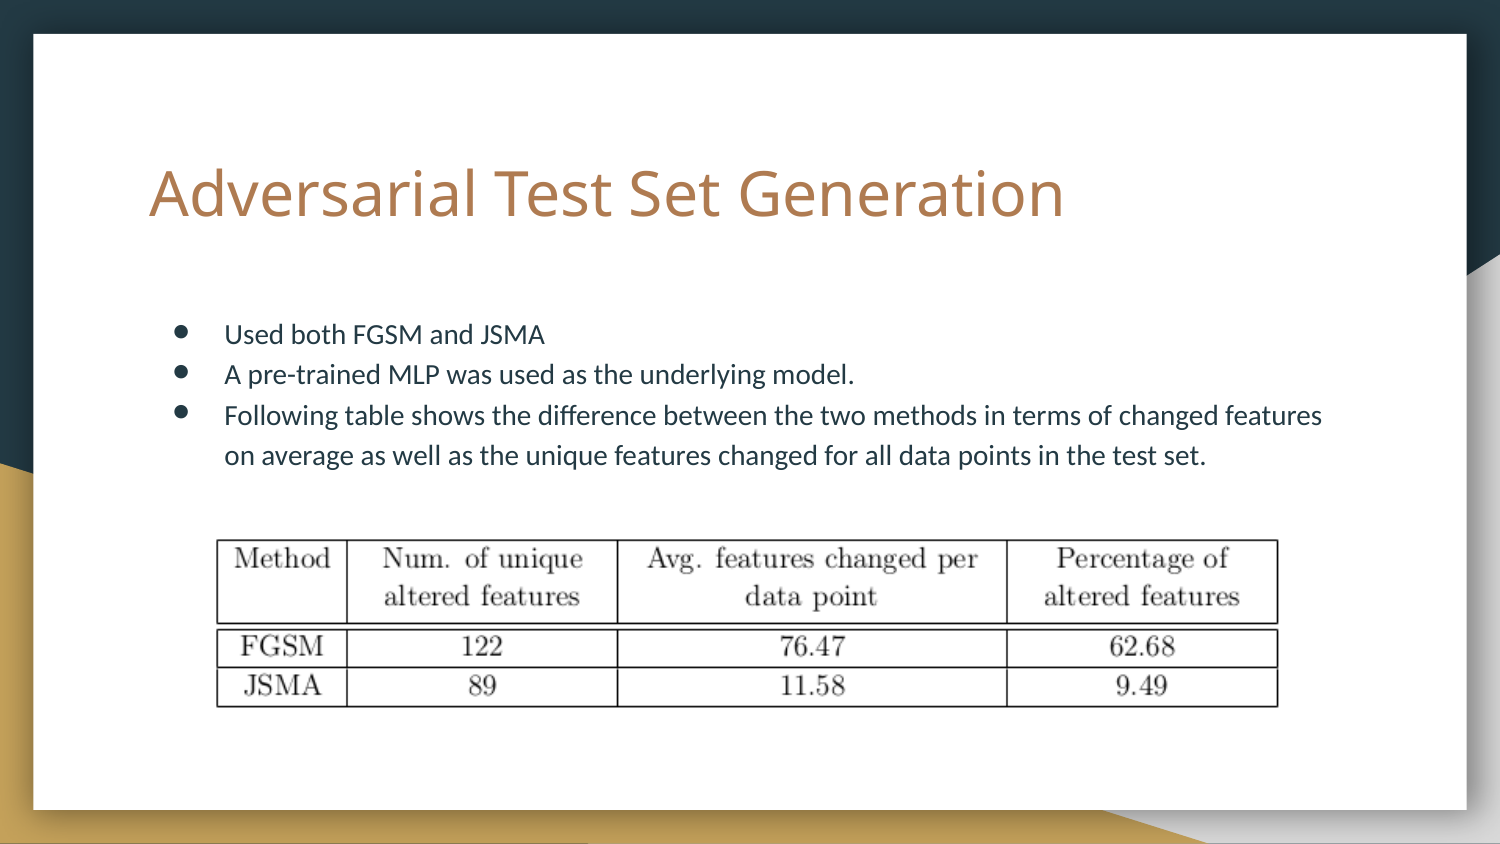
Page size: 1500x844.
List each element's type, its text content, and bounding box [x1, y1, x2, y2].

picture [212, 535, 1288, 715]
list Used both FGSM and JSMA A pre-trained MLP was used as the underlying model. Following table shows the difference between the two methods in terms of changed features on average as well as the unique features changed for all data points in the test set. [134, 295, 1366, 697]
title Adversarial Test Set Generation [134, 138, 1366, 295]
